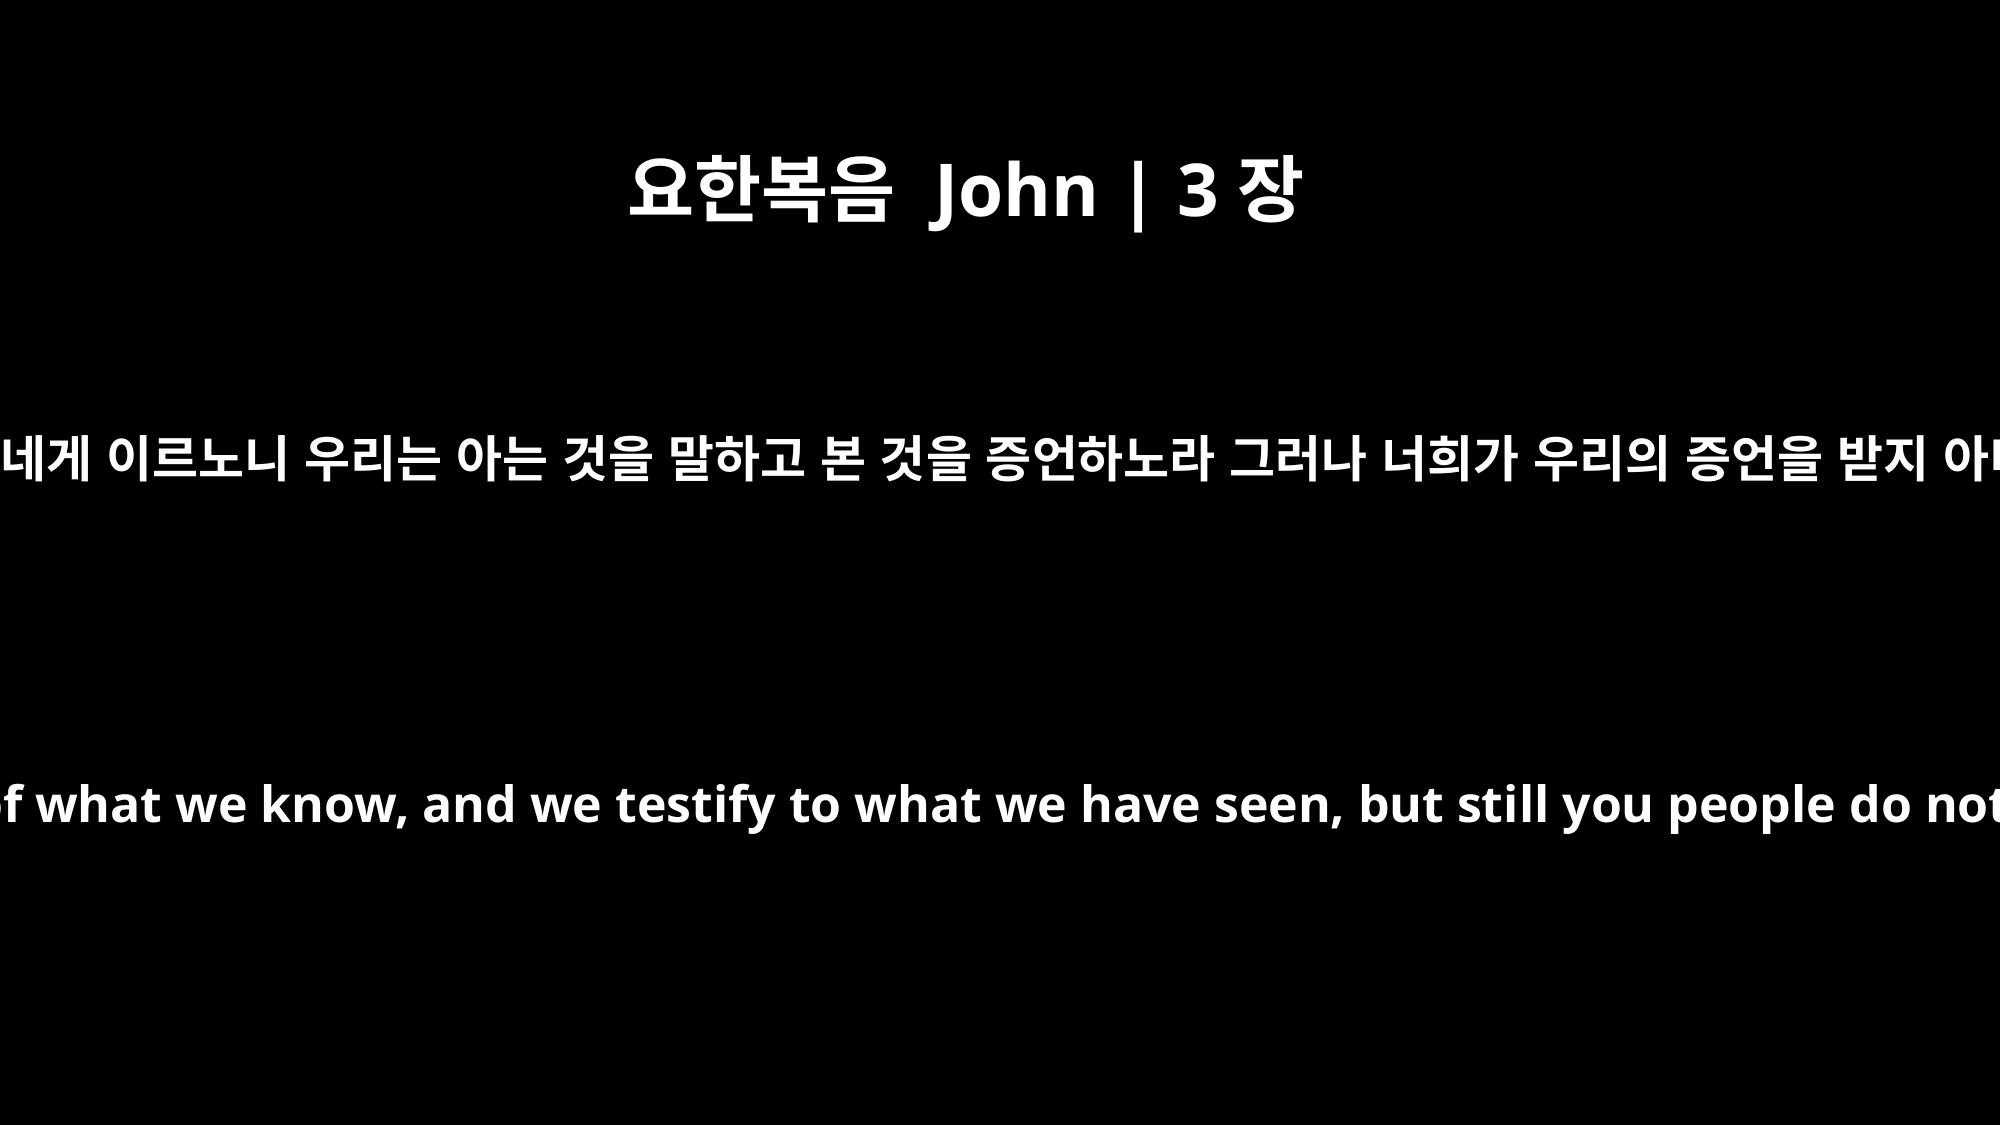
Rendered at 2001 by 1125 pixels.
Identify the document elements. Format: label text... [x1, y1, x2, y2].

text_box I tell you the truth, we speak of what we know, and we testify to what we have seen, but still you people do not accept our testimony. [0, 764, 2000, 840]
text_box 요한복음 John | 3장 [612, 136, 1320, 239]
text_box 11 진실로 진실로 네게 이르노니 우리는 아는 것을 말하고 본 것을 증언하노라 그러나 너희가 우리의 증언을 받지 아니하는도다 [0, 359, 2000, 495]
